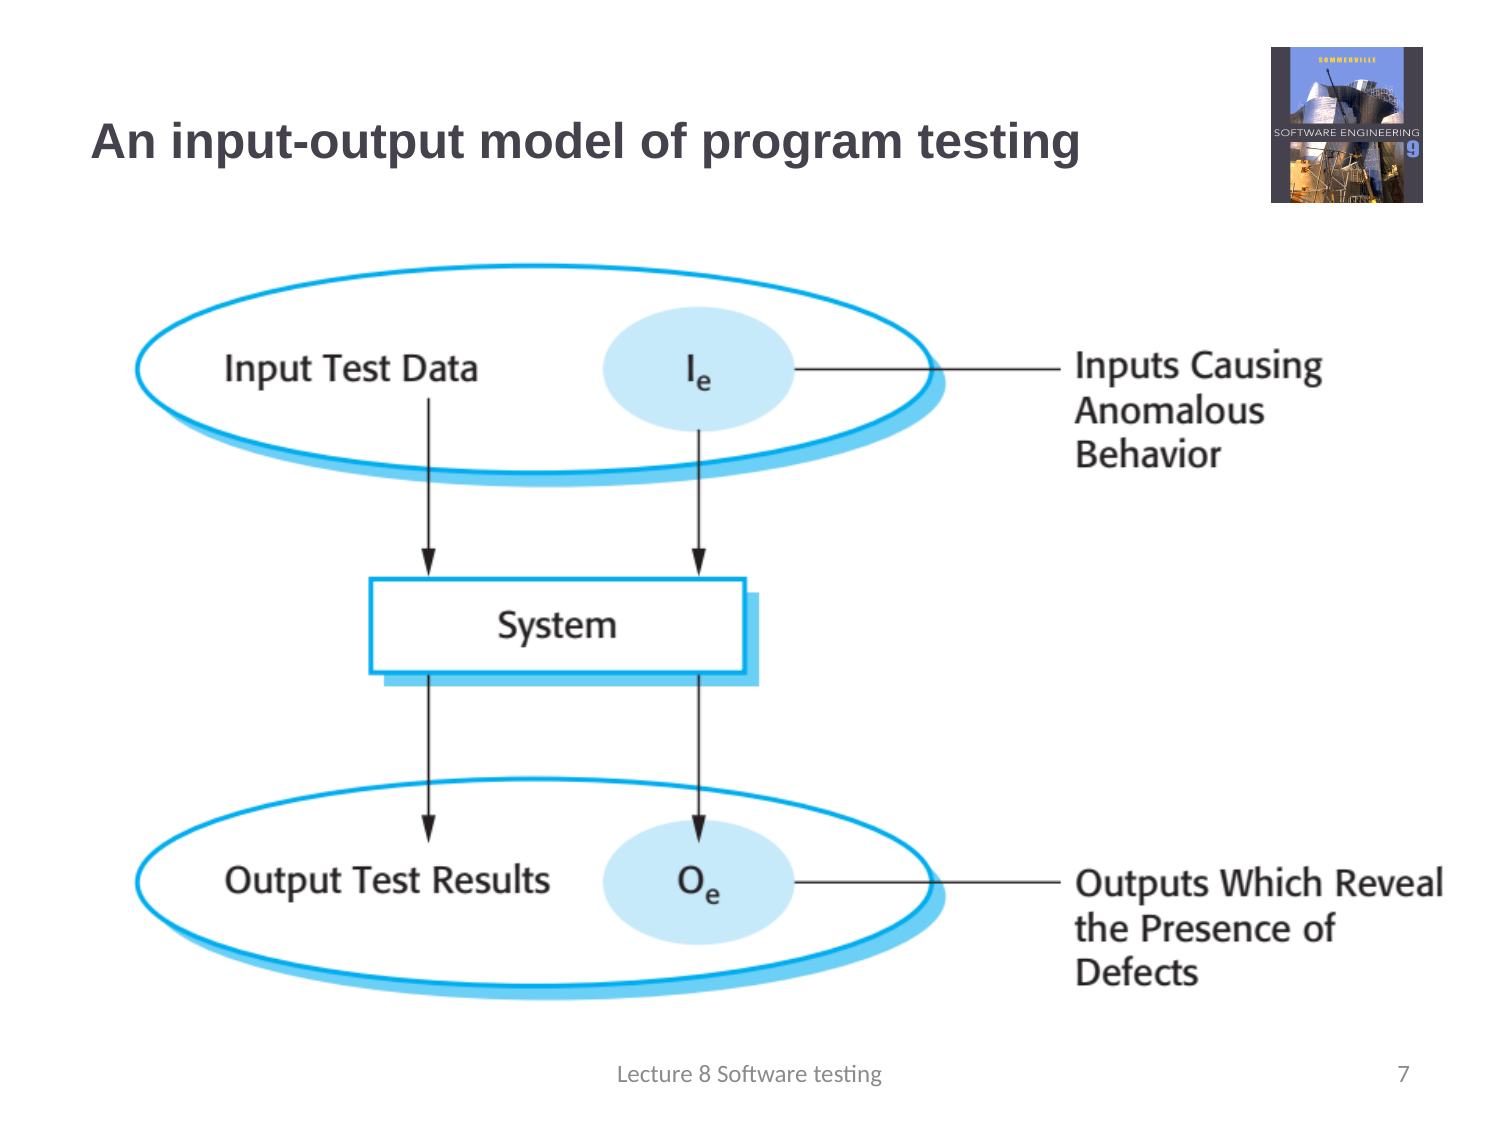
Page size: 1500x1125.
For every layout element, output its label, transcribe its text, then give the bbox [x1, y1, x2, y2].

title An input-output model of program testing [74, 44, 1272, 202]
picture [30, 47, 1469, 1031]
footer Lecture 8 Software testing [512, 1042, 988, 1103]
slide_number 7 [1074, 1042, 1425, 1103]
